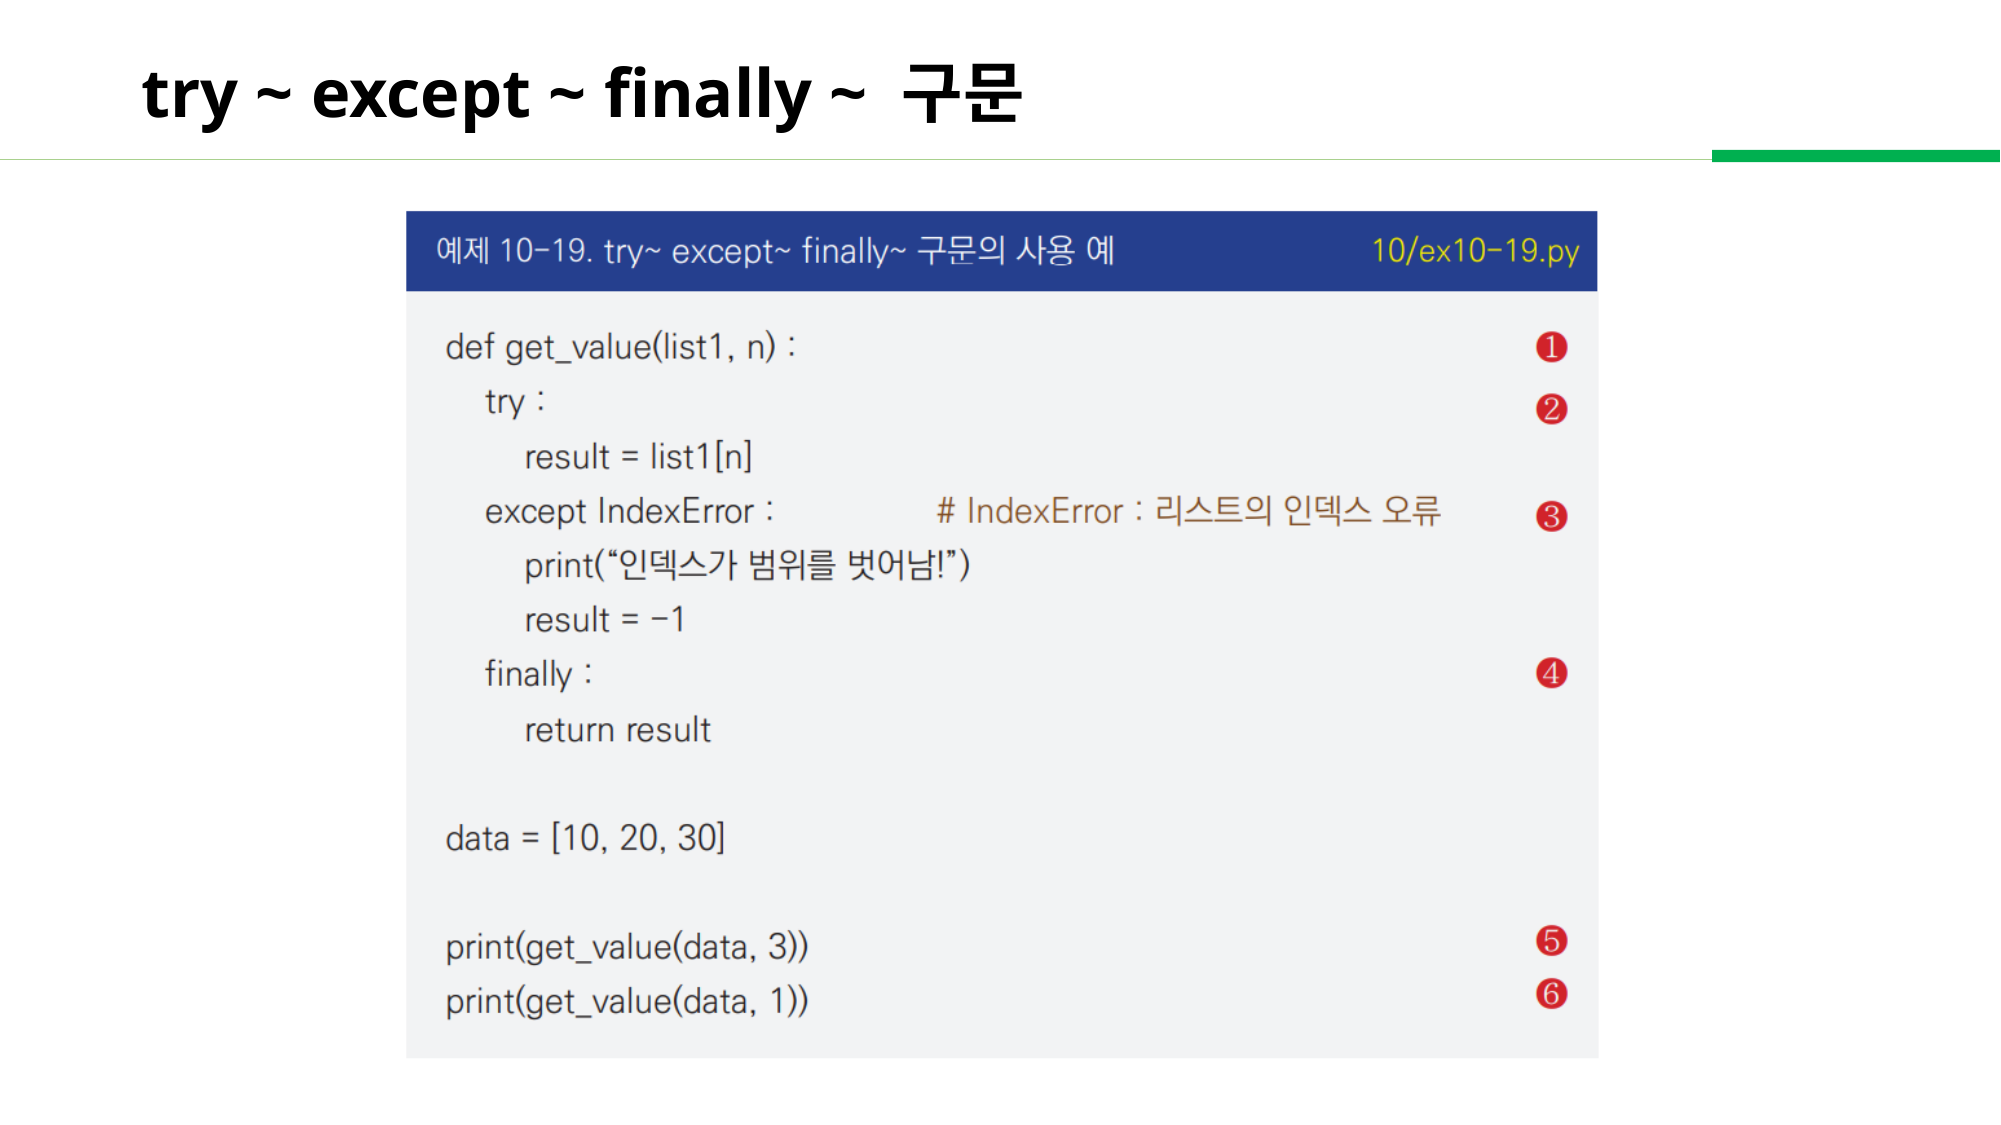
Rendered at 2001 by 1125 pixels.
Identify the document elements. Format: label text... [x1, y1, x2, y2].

text_box try ~ except ~ finally ~ 구문 [126, 43, 1587, 139]
text_box [1711, 149, 2000, 159]
picture [387, 197, 1613, 1080]
